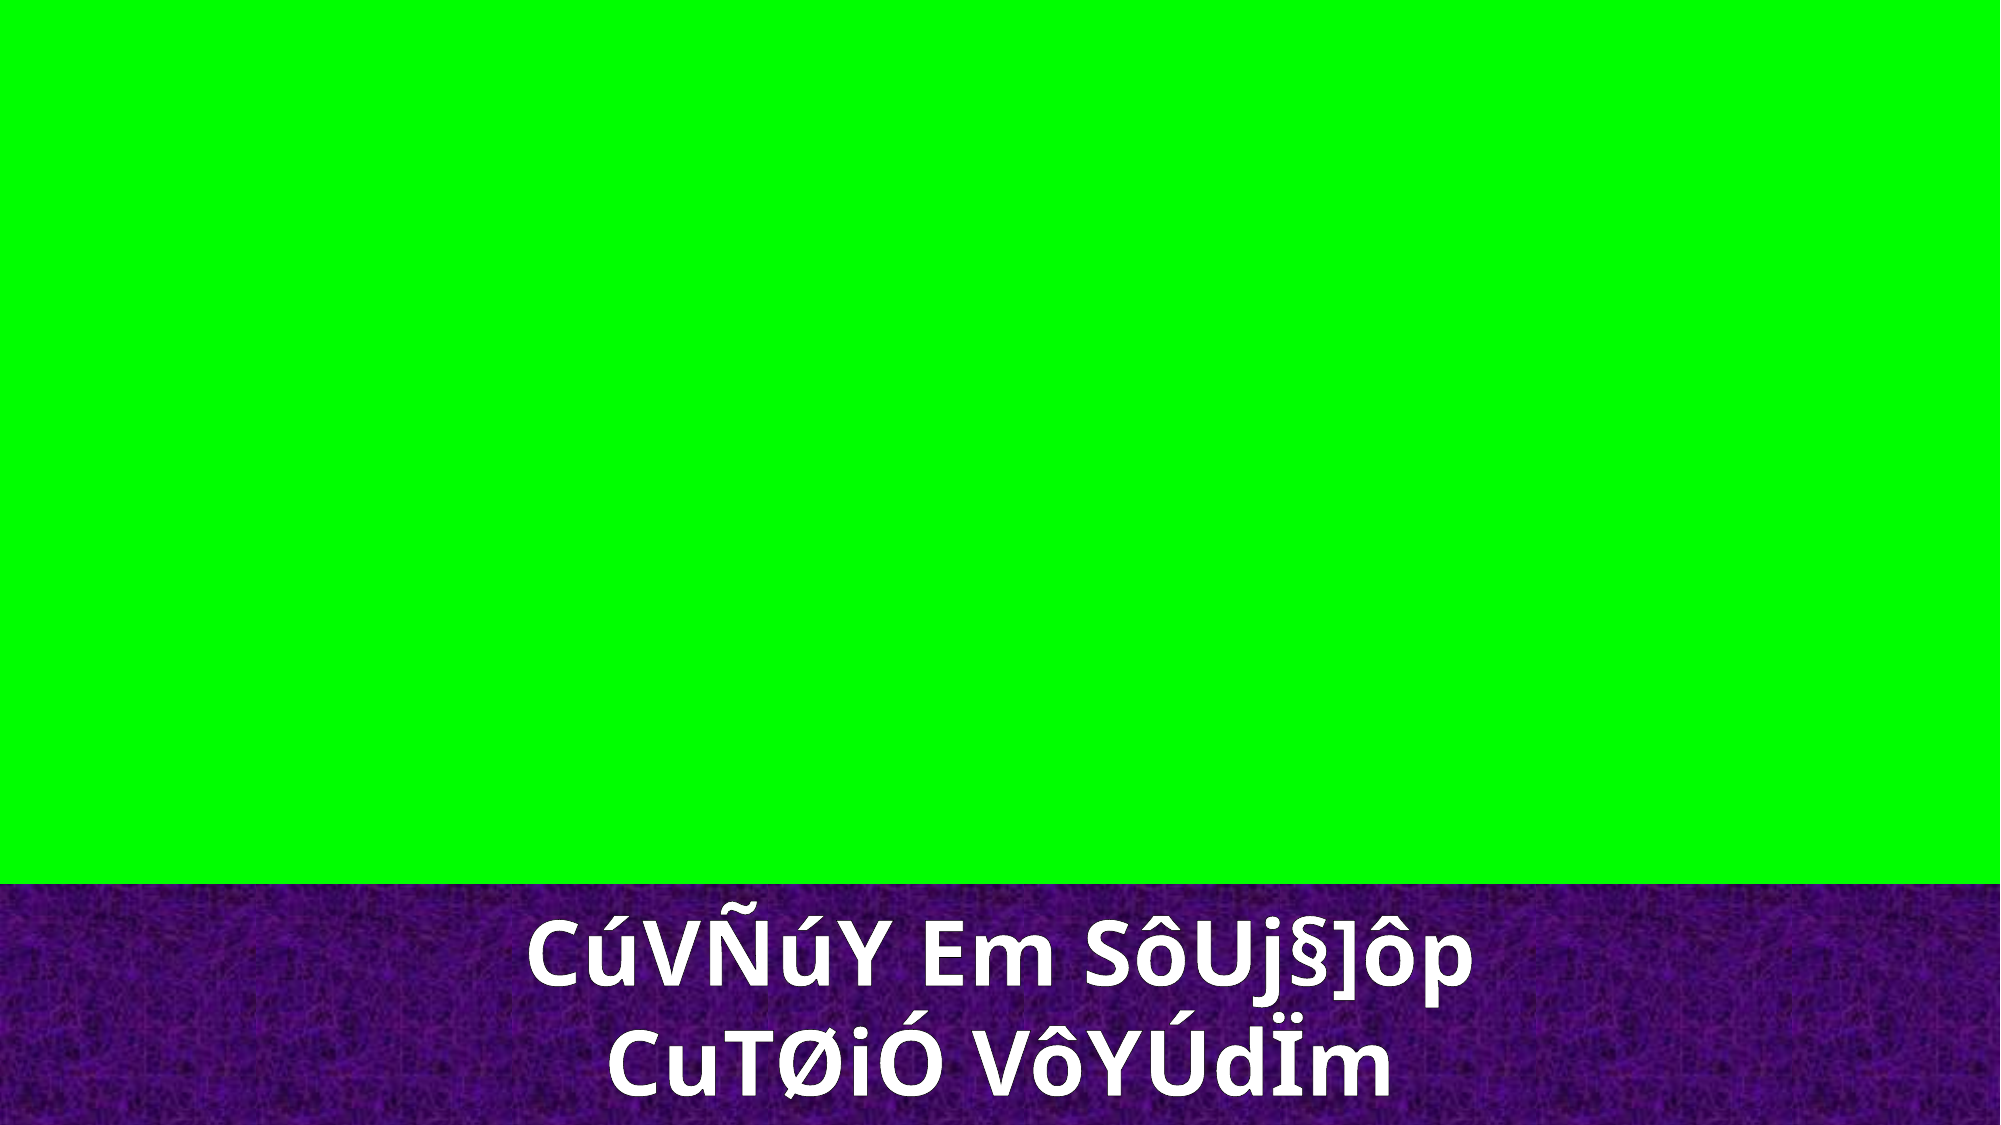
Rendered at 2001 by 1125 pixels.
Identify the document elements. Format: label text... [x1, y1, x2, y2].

text_box CúVÑúY Em SôUj§]ôp CuTØiÓ VôYÚdÏm [0, 886, 2000, 1122]
